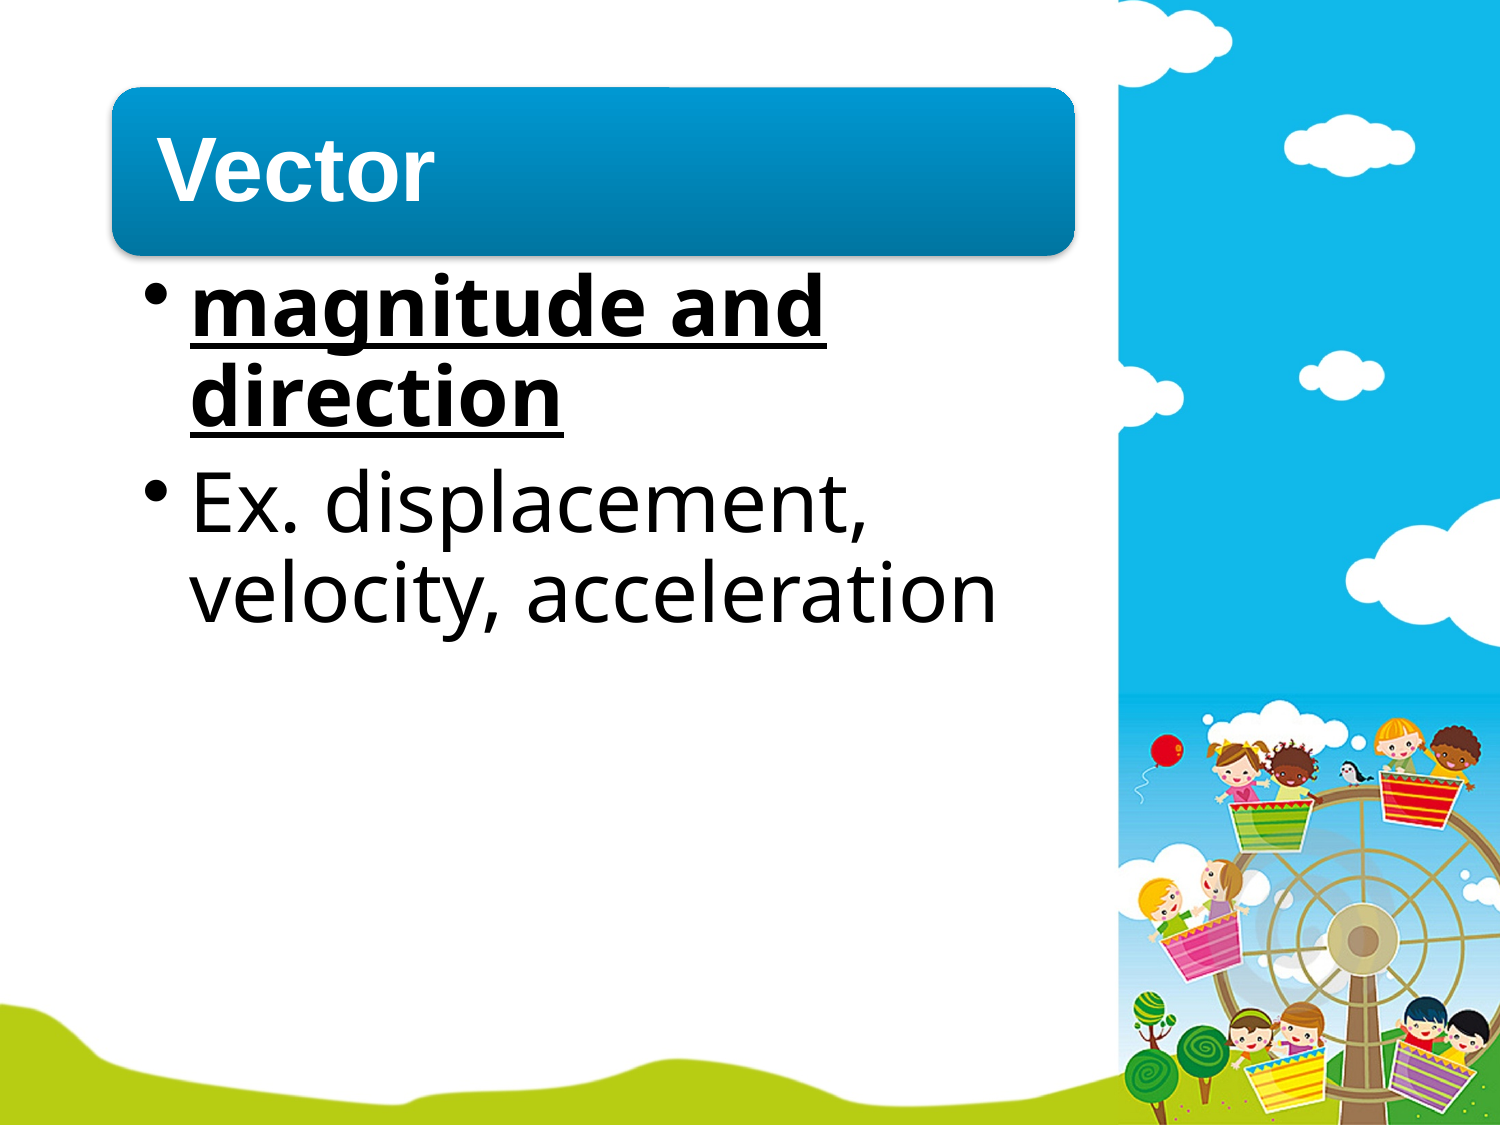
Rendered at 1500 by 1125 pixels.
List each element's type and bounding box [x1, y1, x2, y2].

picture [1345, 498, 1500, 647]
picture [0, 0, 1500, 1125]
picture [1283, 114, 1415, 178]
picture [1298, 350, 1385, 401]
list [112, 87, 1076, 1026]
